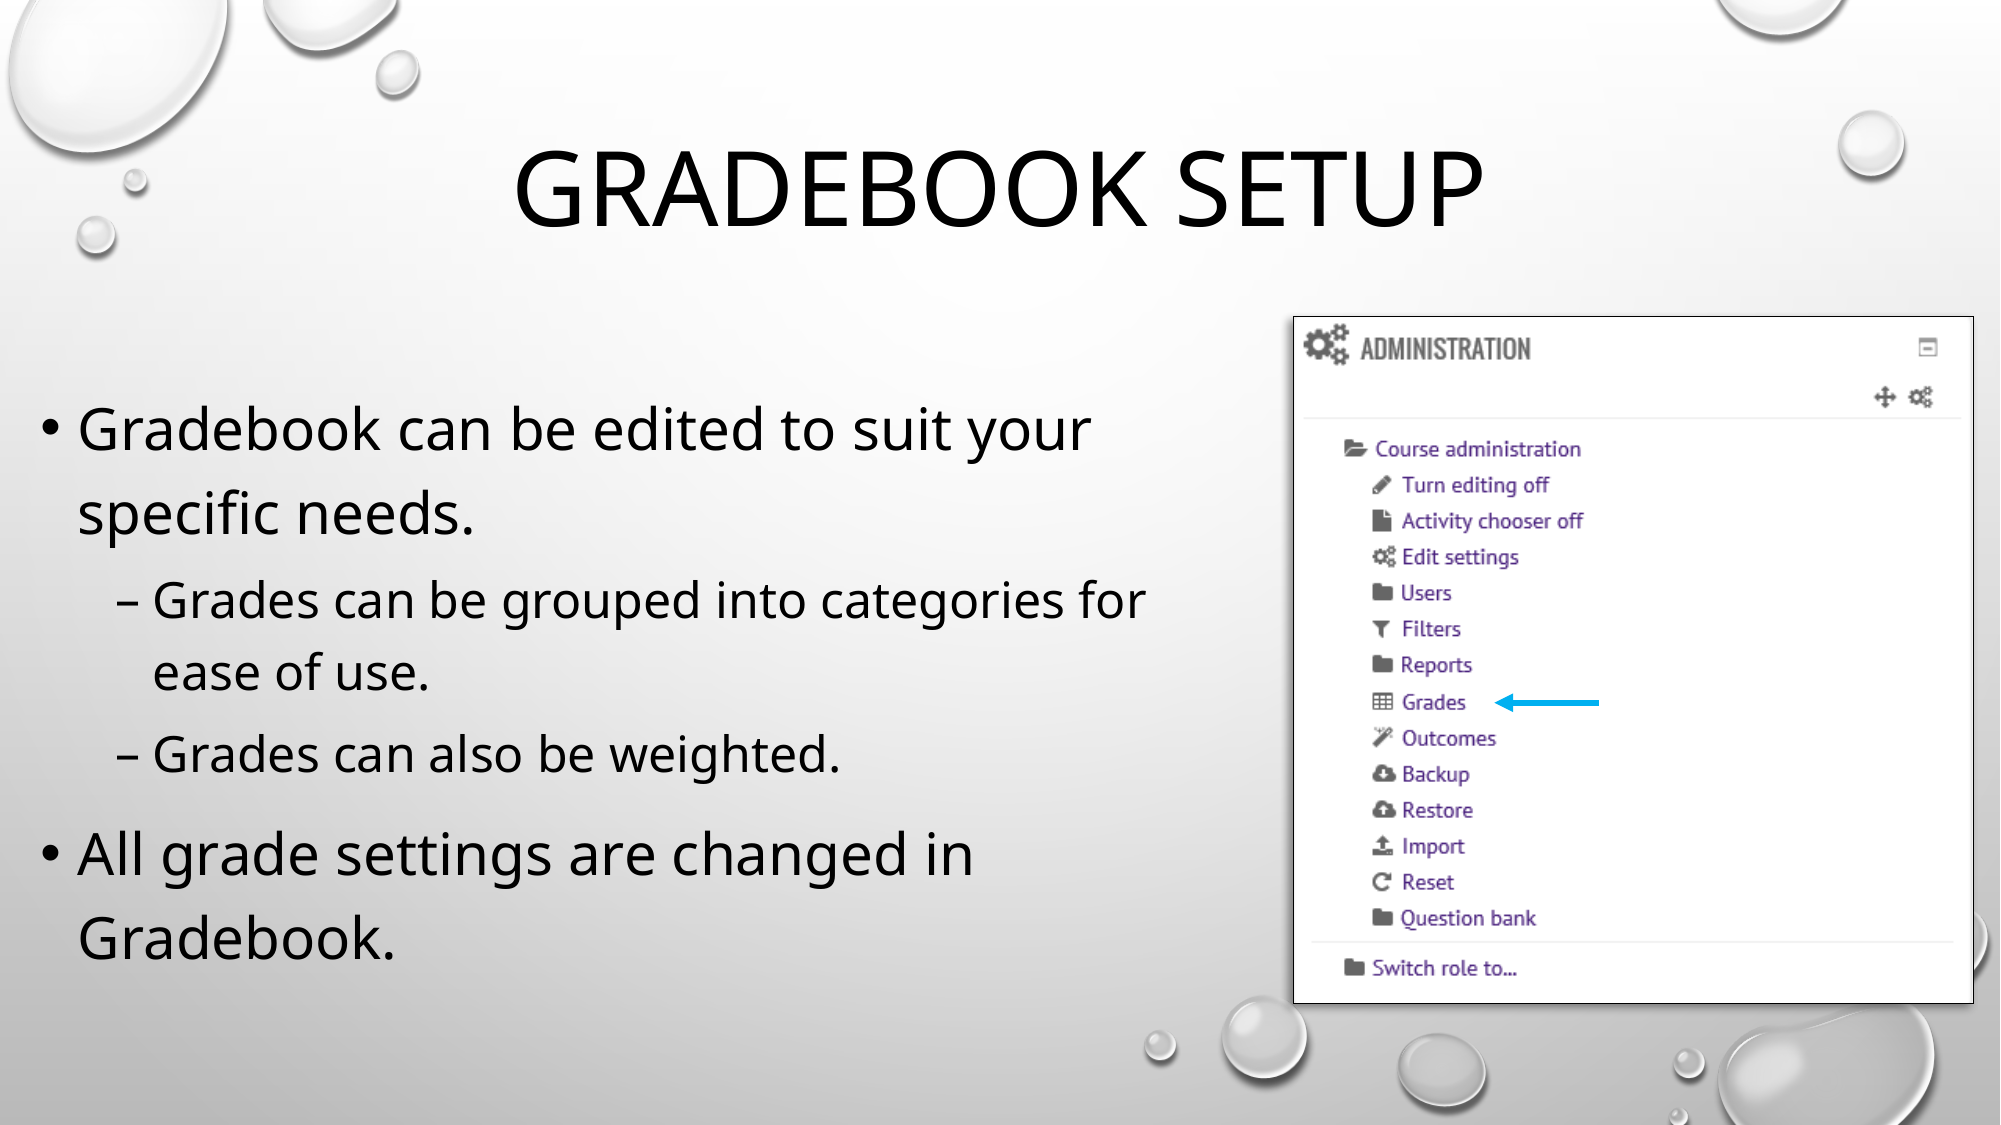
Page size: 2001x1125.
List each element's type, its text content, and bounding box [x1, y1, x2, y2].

list Gradebook can be edited to suit your specific needs. Grades can be grouped into categories for ease of use. Grades can also be weighted. All grade settings are changed in Gradebook. [25, 370, 1221, 950]
picture [0, 0, 2000, 1125]
title Gradebook Setup [149, 62, 1851, 325]
